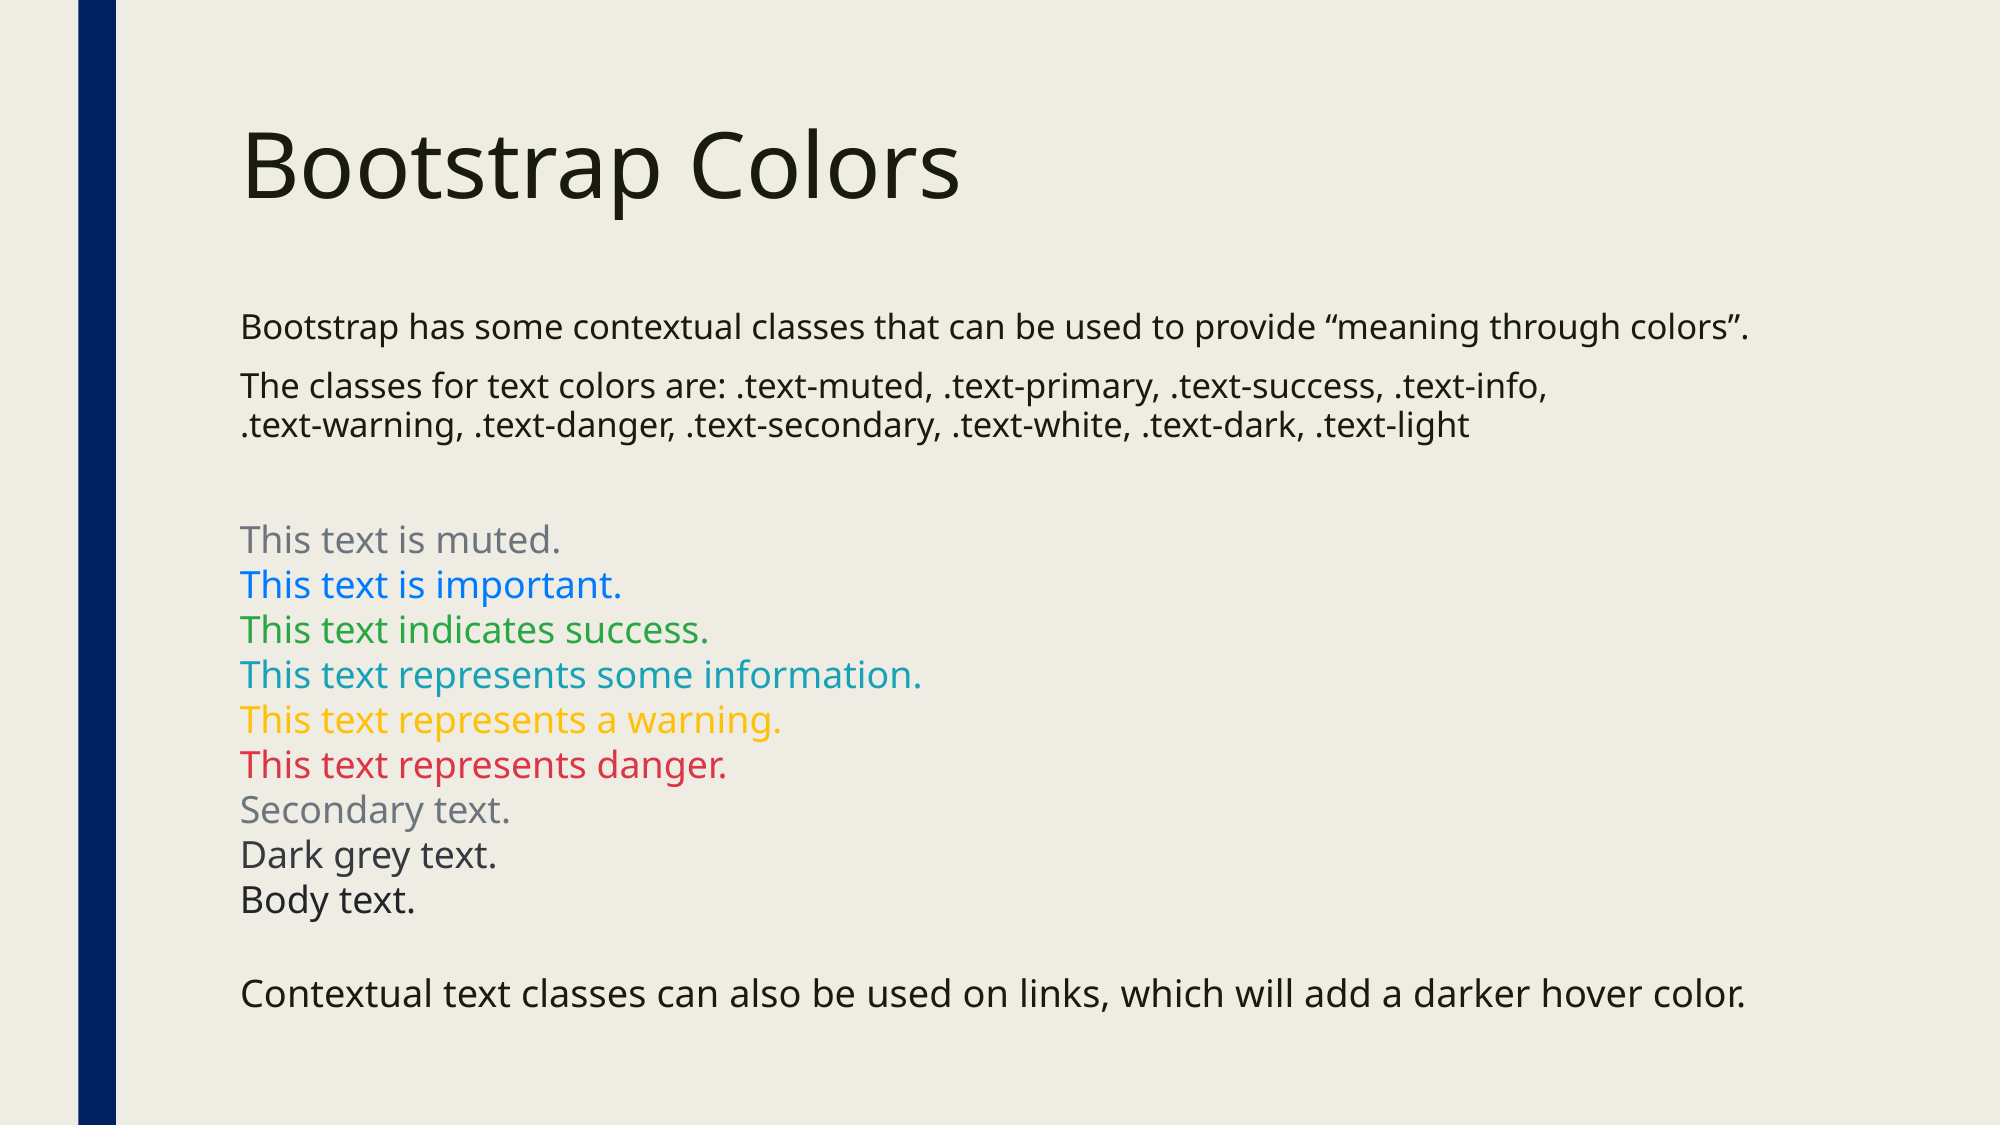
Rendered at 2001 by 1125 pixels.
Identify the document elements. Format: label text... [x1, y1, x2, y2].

text_box This text is muted. This text is important. This text indicates success. This text represents some information. This text represents a warning. This text represents danger. Secondary text. Dark grey text. Body text. [225, 508, 1225, 928]
title Bootstrap Colors [225, 112, 1800, 300]
list Bootstrap has some contextual classes that can be used to provide “meaning through colors”. The classes for text colors are: .text-muted, .text-primary, .text-success, .text-info, .text-warning, .text-danger, .text-secondary, .text-white, .text-dark, .text-light [225, 300, 1800, 489]
text_box Contextual text classes can also be used on links, which will add a darker hover color. [224, 965, 1800, 1060]
